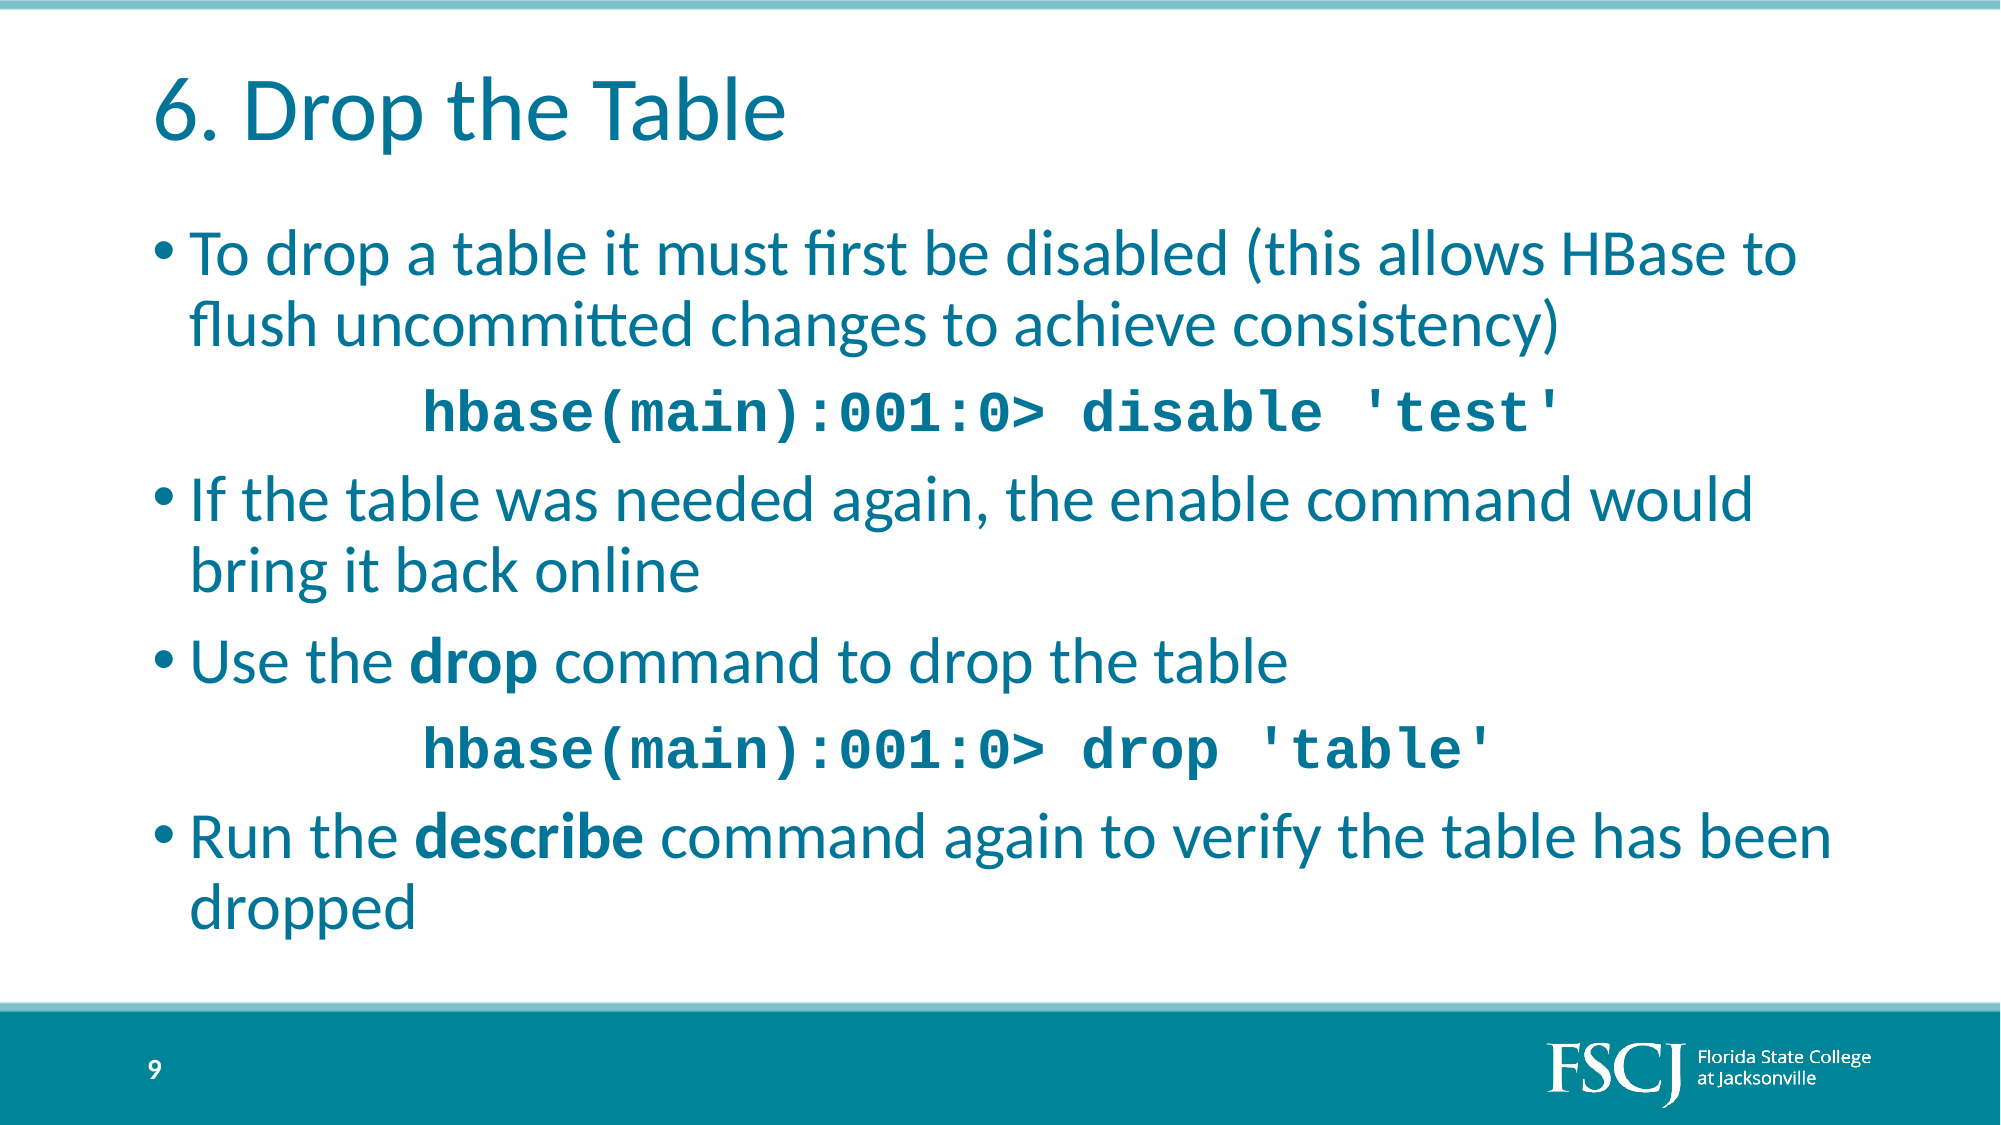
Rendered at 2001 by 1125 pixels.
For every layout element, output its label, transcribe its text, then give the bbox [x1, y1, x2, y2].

title 6. Drop the Table [137, 41, 1863, 179]
picture [0, 0, 2001, 1125]
list To drop a table it must first be disabled (this allows HBase to flush uncommitted changes to achieve consistency) hbase(main):001:0> disable 'test' If the table was needed again, the enable command would bring it back online Use the drop command to drop the table hbase(main):001:0> drop 'table' Run the describe command again to verify the table has been dropped [137, 210, 1863, 960]
